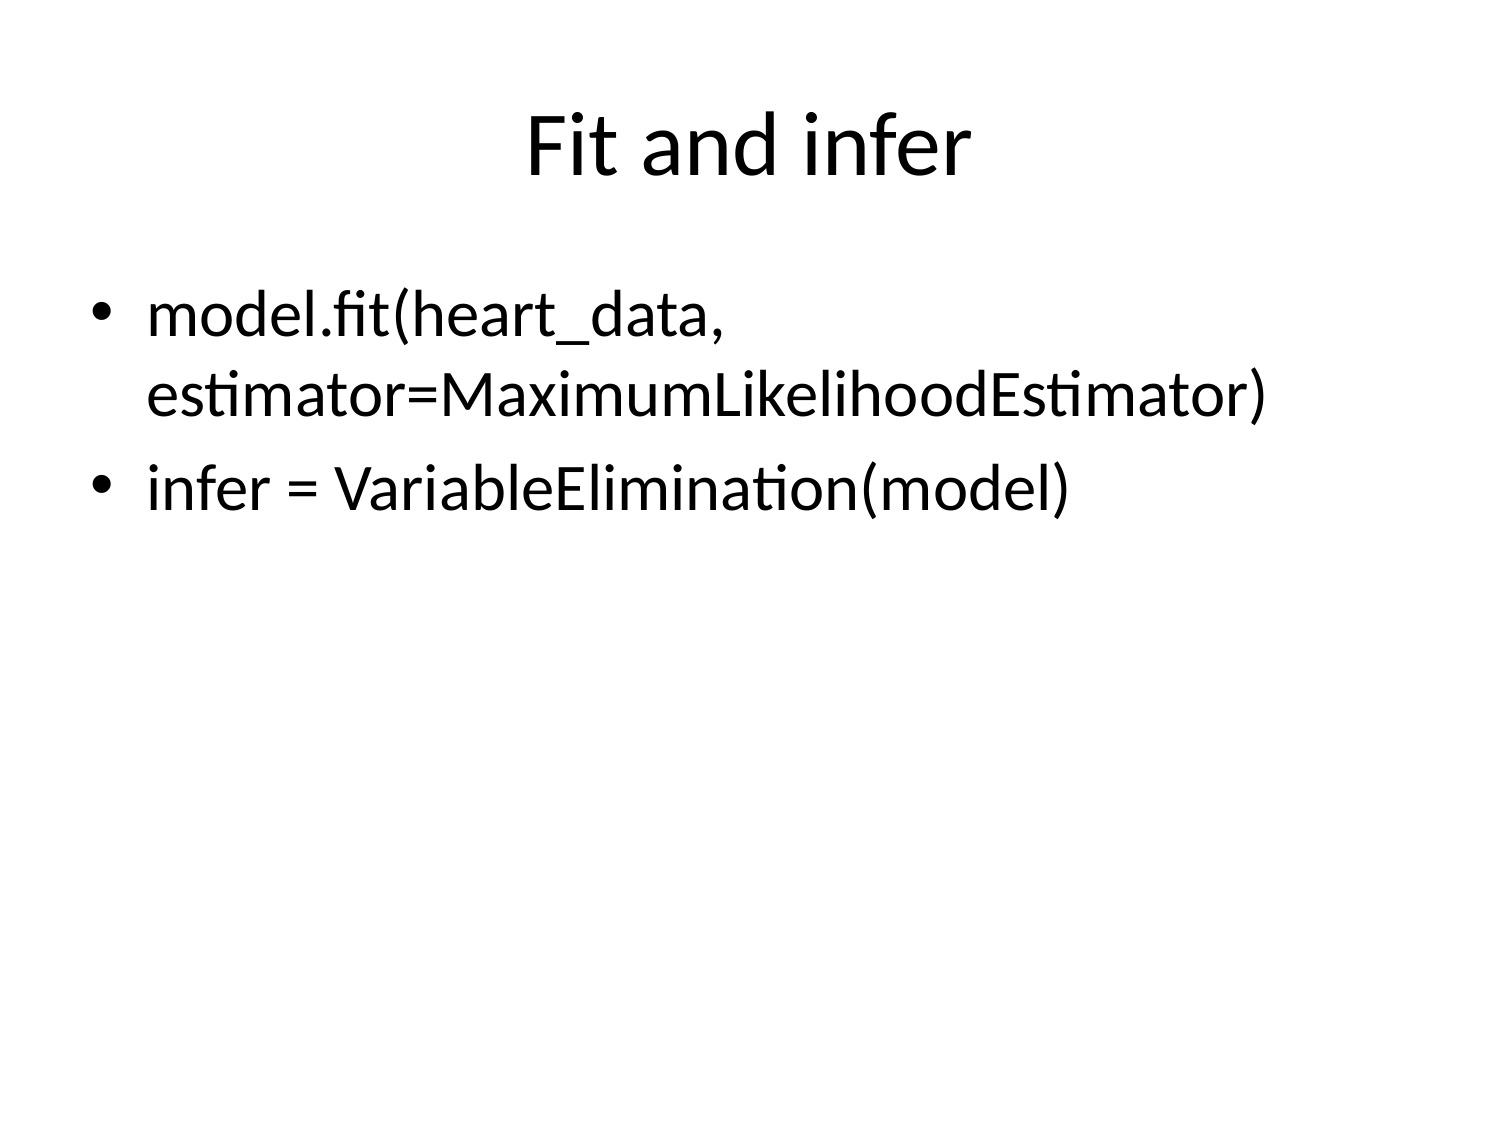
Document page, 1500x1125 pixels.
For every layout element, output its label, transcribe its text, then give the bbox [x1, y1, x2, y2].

title Fit and infer [75, 45, 1425, 233]
list model.fit(heart_data, estimator=MaximumLikelihoodEstimator) infer = VariableElimination(model) [75, 262, 1425, 1005]
